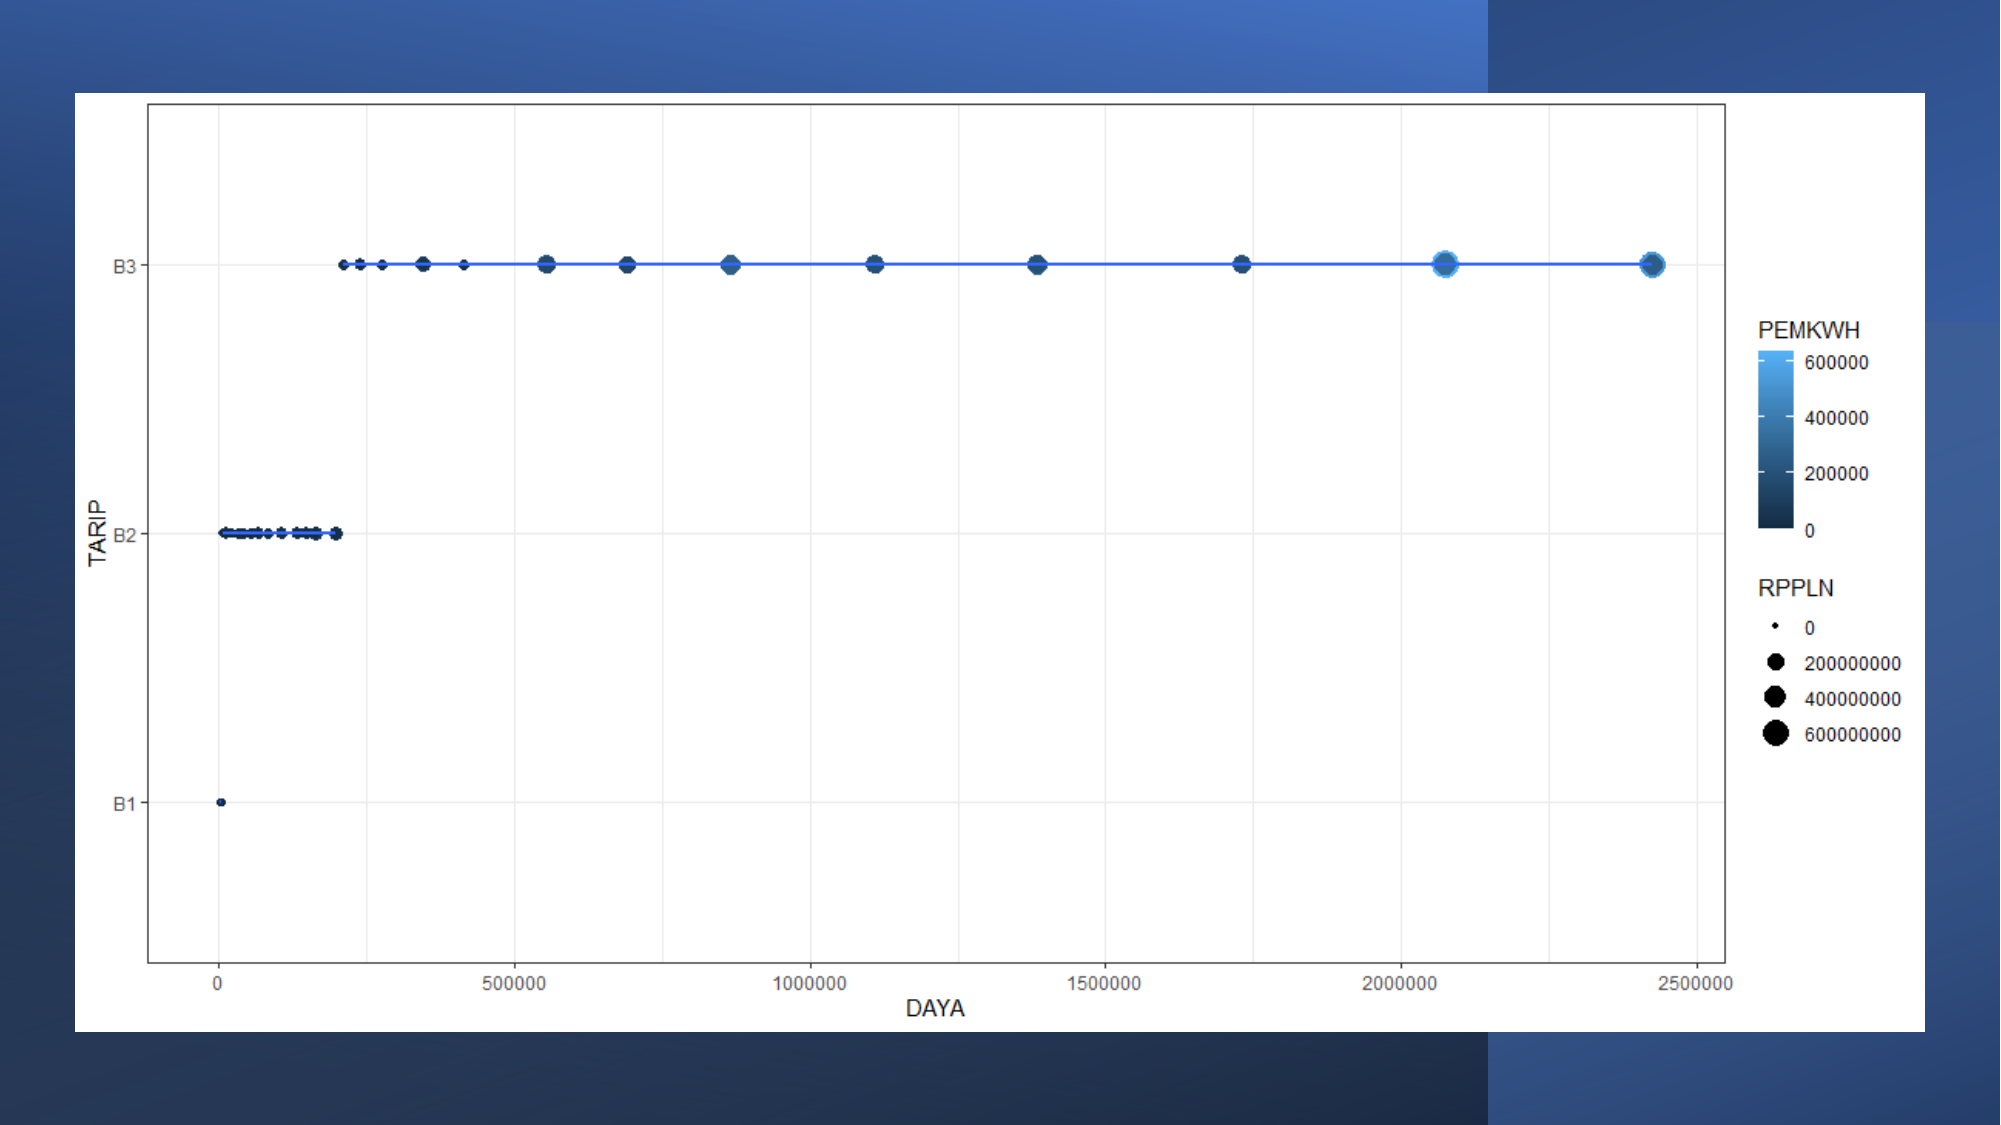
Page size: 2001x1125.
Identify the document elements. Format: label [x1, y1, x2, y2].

picture [74, 93, 1925, 1032]
text_box [0, 321, 2000, 1125]
text_box [1489, 0, 2000, 321]
text_box [0, 0, 1489, 321]
